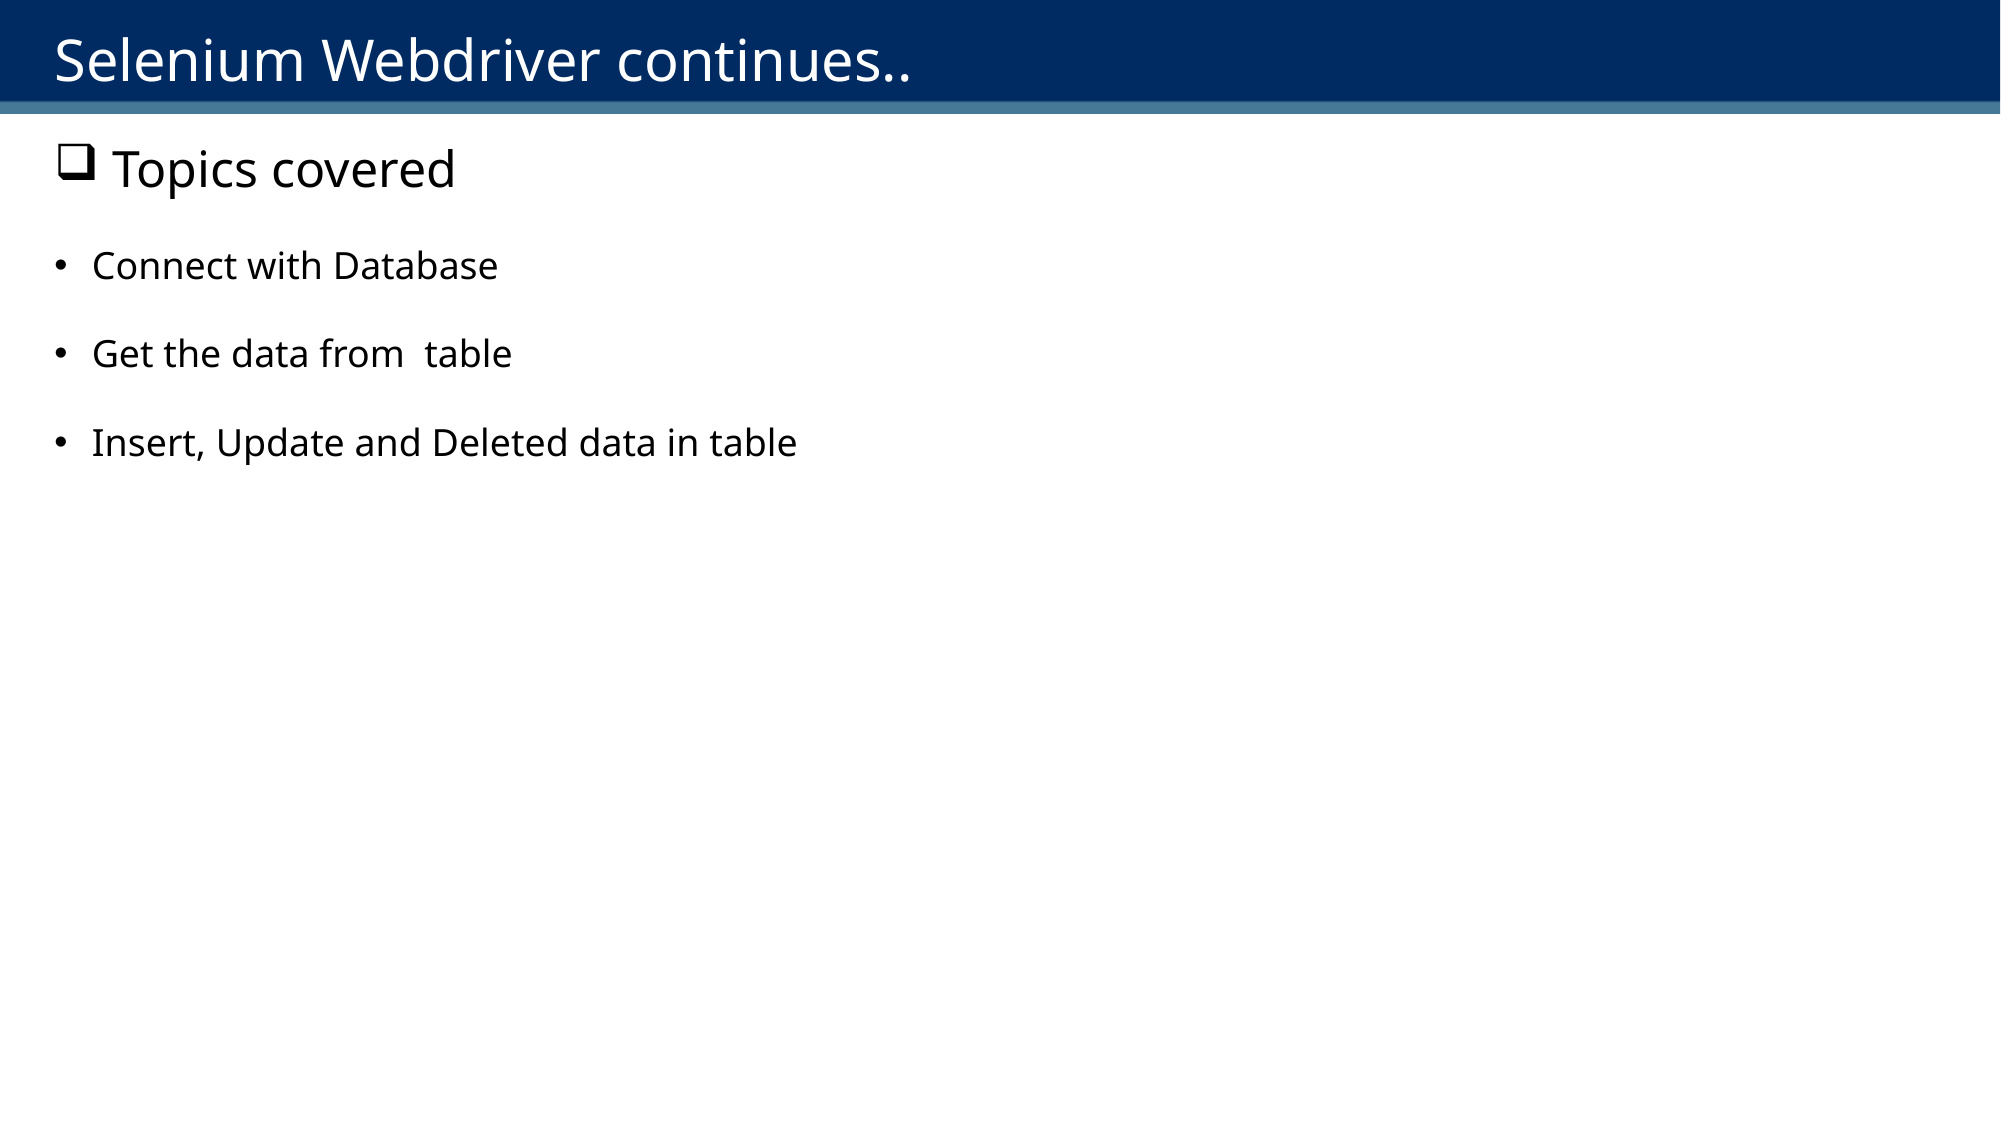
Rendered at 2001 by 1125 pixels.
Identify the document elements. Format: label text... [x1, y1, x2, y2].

title Selenium Webdriver continues.. [39, 18, 1961, 96]
list Topics covered Connect with Database Get the data from table Insert, Update and Deleted data in table [39, 137, 1961, 1059]
picture [0, 0, 2001, 114]
